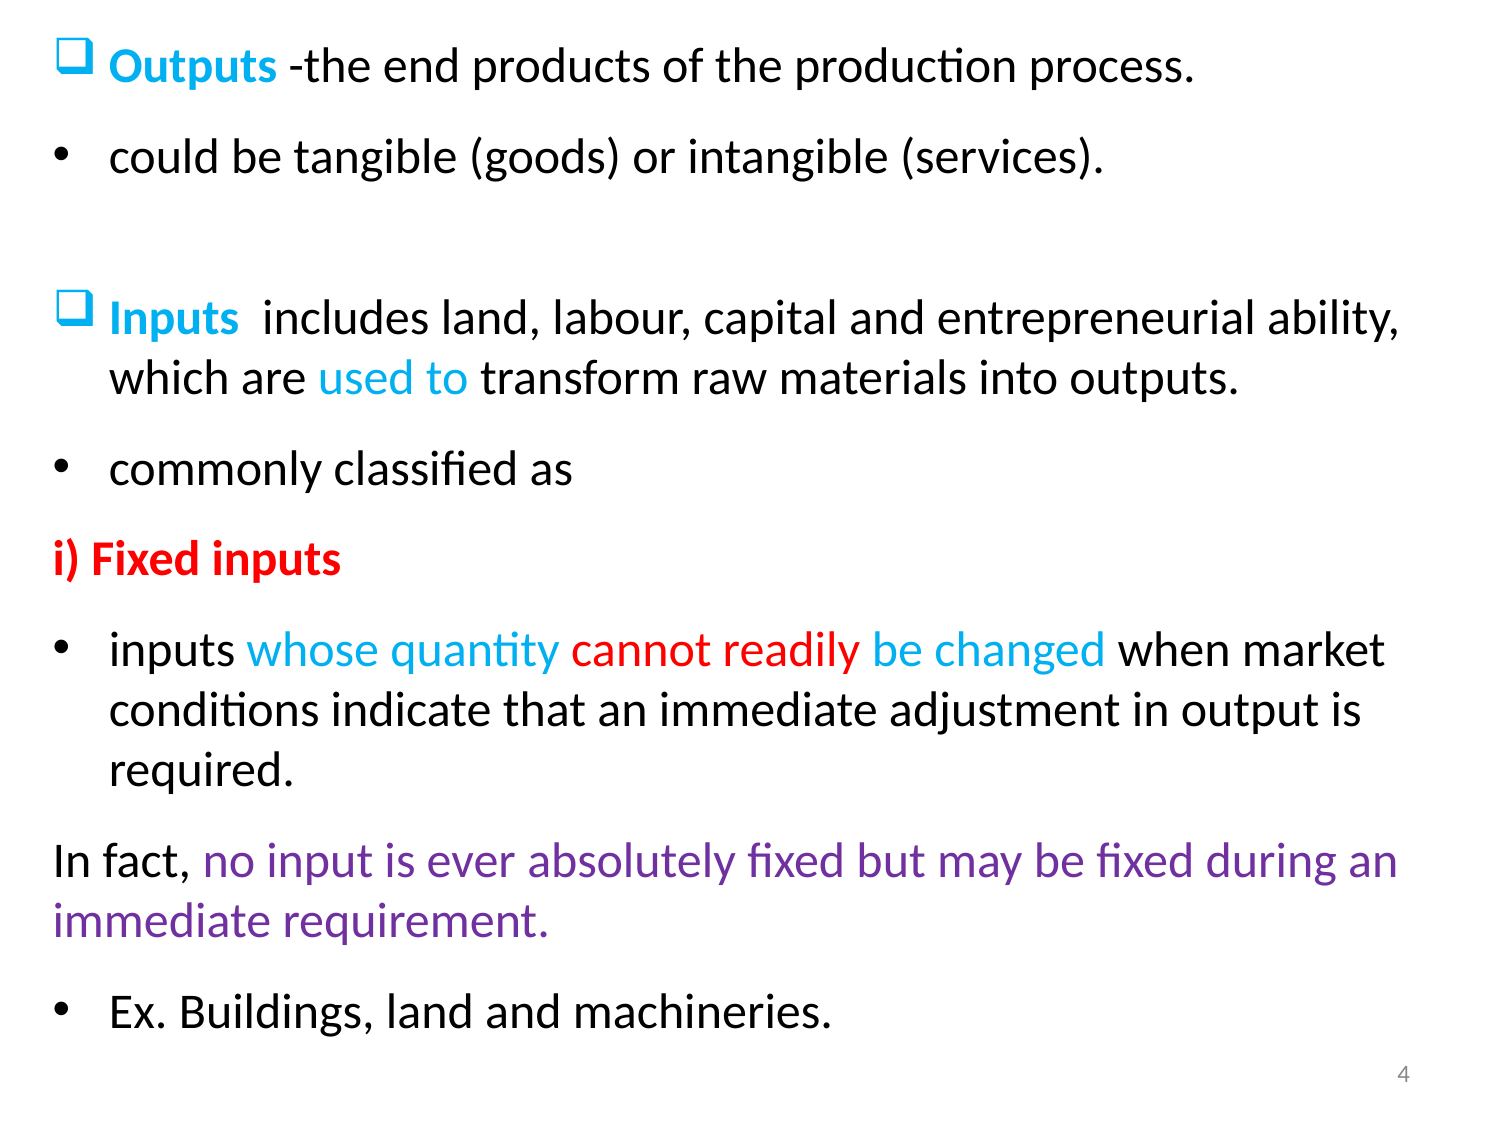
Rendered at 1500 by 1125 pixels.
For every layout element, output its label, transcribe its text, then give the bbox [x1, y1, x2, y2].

slide_number 4 [1074, 1042, 1425, 1103]
list Outputs -the end products of the production process. could be tangible (goods) or intangible (services). Inputs includes land, labour, capital and entrepreneurial ability, which are used to transform raw materials into outputs. commonly classified as i) Fixed inputs inputs whose quantity cannot readily be changed when market conditions indicate that an immediate adjustment in output is required. In fact, no input is ever absolutely fixed but may be fixed during an immediate requirement. Ex. Buildings, land and machineries. [37, 24, 1476, 1125]
